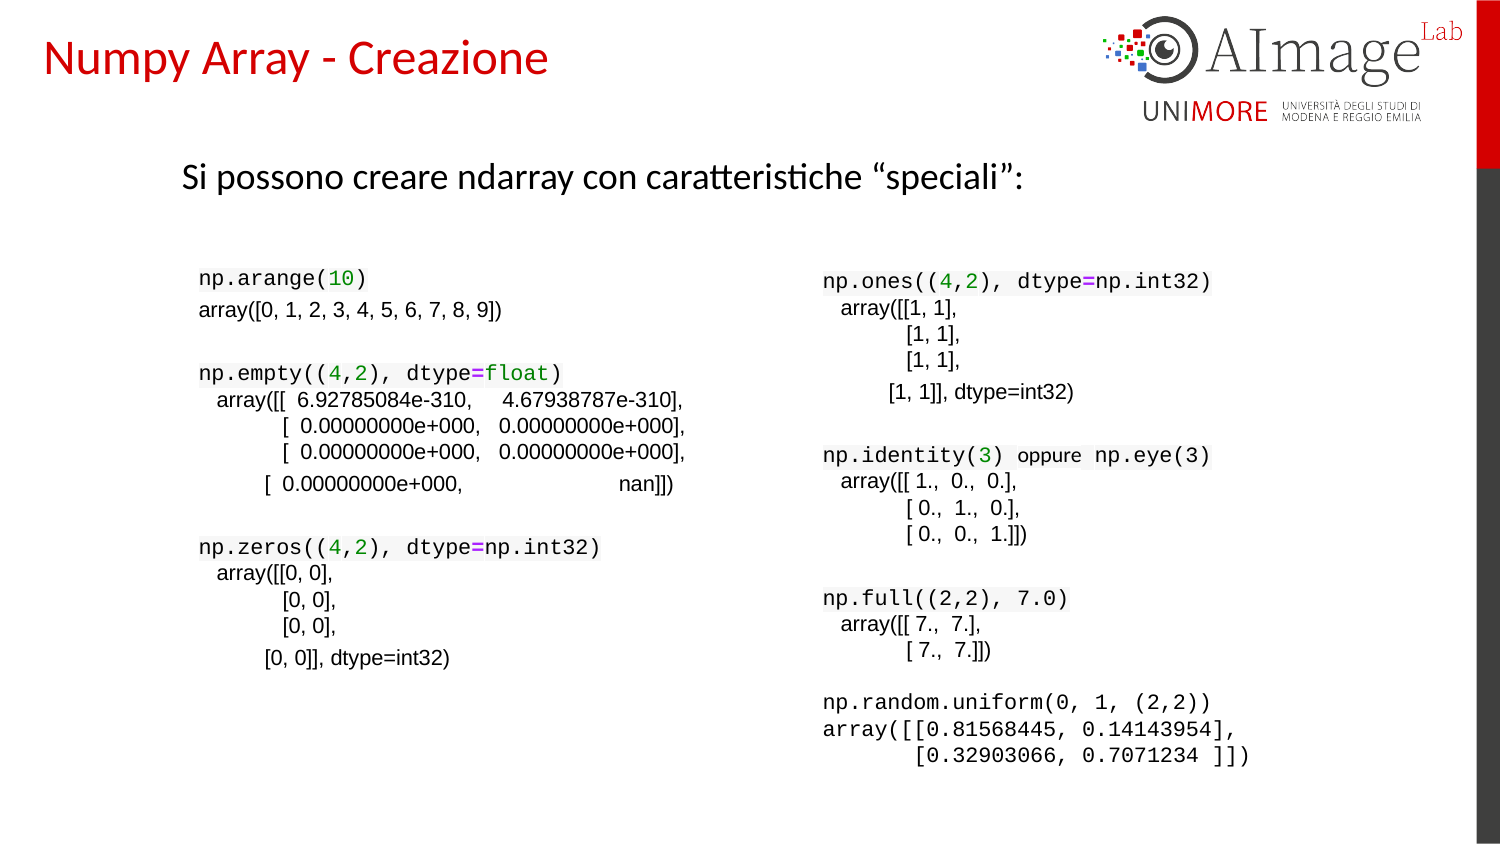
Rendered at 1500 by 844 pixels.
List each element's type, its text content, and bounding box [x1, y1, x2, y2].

picture [1103, 16, 1464, 128]
text_box np.arange(10) array([0, 1, 2, 3, 4, 5, 6, 7, 8, 9]) np.empty((4,2), dtype=float) array([[ 6.92785084e-310, 4.67938787e-310], [ 0.00000000e+000, 0.00000000e+000], [ 0.00000000e+000, 0.00000000e+000], [ 0.00000000e+000, nan]]) np.zeros((4,2), dtype=np.int32) array([[0, 0], [0, 0], [0, 0], [0, 0]], dtype=int32) [166, 243, 725, 685]
title Numpy Array - Creazione [41, 22, 1238, 166]
text_box Si possono creare ndarray con caratteristiche “speciali”: [166, 137, 1256, 213]
text_box np.ones((4,2), dtype=np.int32) array([[1, 1], [1, 1], [1, 1], [1, 1]], dtype=int32) np.identity(3) oppure np.eye(3) array([[ 1., 0., 0.], [ 0., 1., 0.], [ 0., 0., 1.]]) np.full((2,2), 7.0) array([[ 7., 7.], [ 7., 7.]]) np.random.uniform(0, 1, (2,2)) array([[0.81568445, 0.14143954], [0.32903066, 0.7071234 ]]) [790, 246, 1283, 782]
